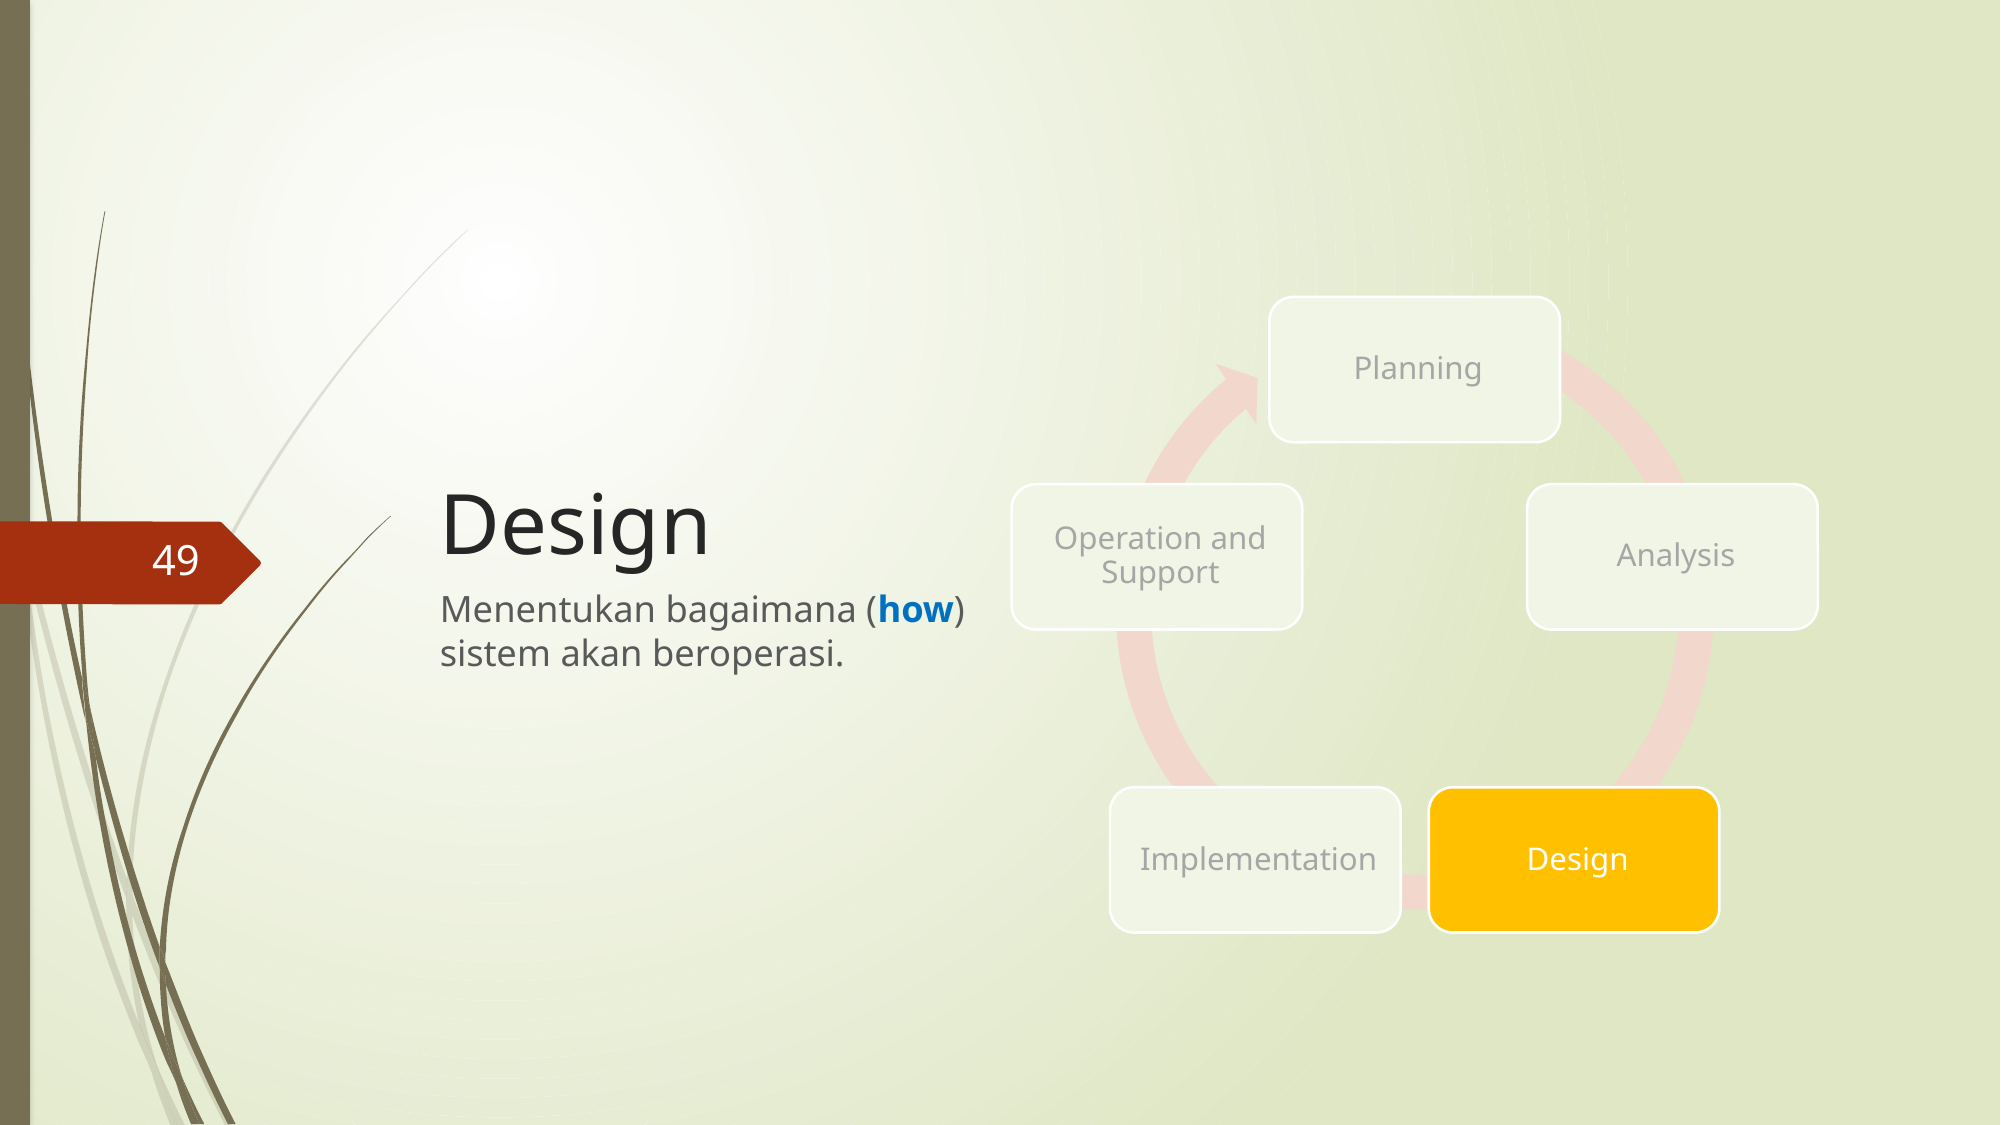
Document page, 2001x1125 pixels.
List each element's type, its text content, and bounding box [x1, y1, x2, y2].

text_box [942, 296, 1888, 933]
list Menentukan bagaimana (how) sistem akan beroperasi. [424, 579, 937, 721]
slide_number 49 [87, 532, 216, 592]
title Design [424, 337, 937, 579]
